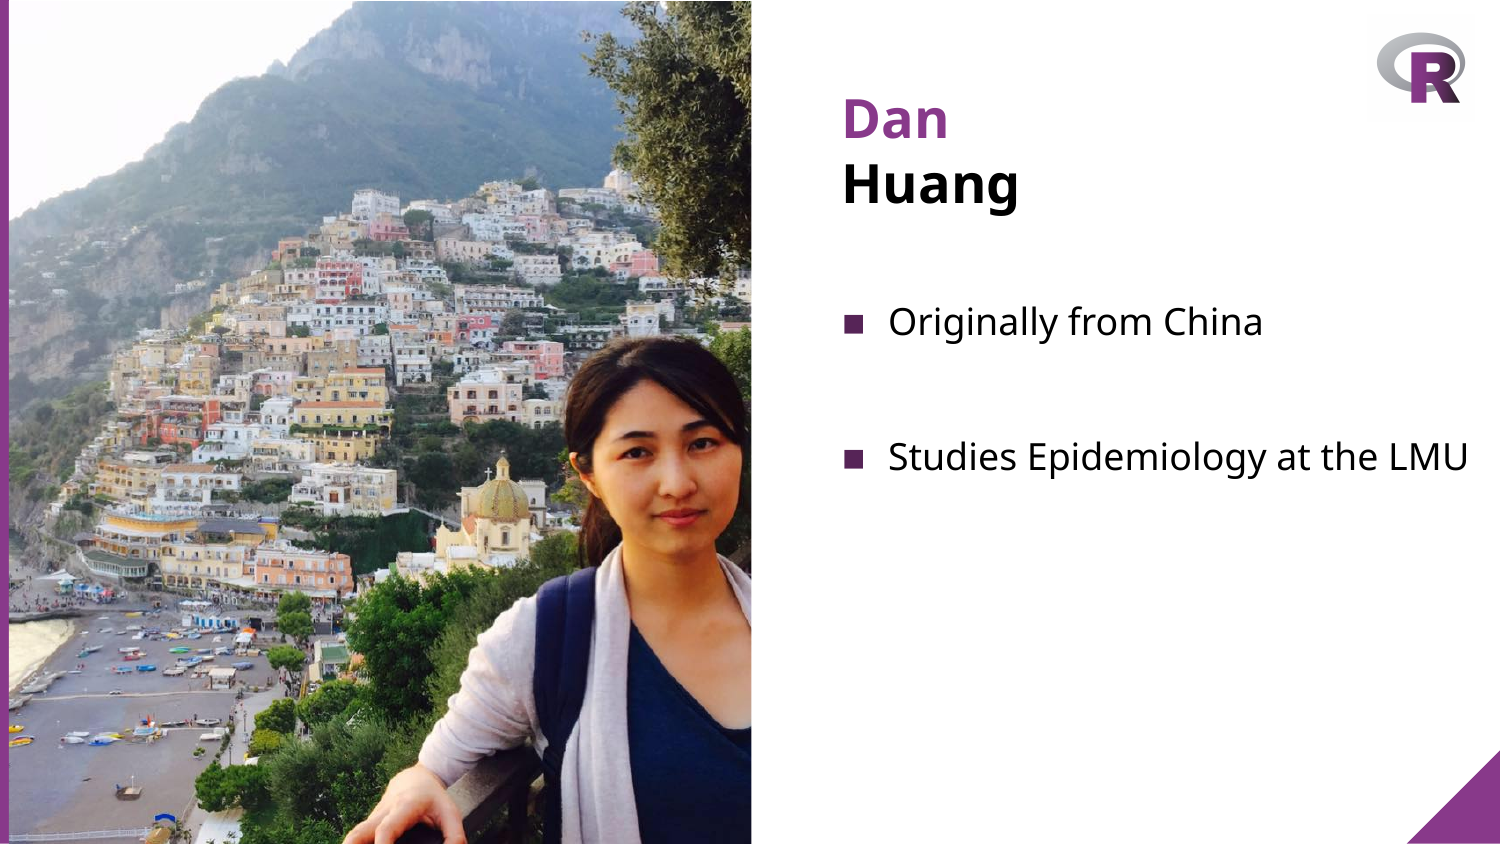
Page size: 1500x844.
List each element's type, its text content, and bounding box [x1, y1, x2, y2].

title Dan Huang [826, 69, 1356, 210]
picture [1367, 14, 1475, 122]
picture [8, 0, 752, 844]
list Originally from China Studies Epidemiology at the LMU [826, 282, 1500, 808]
